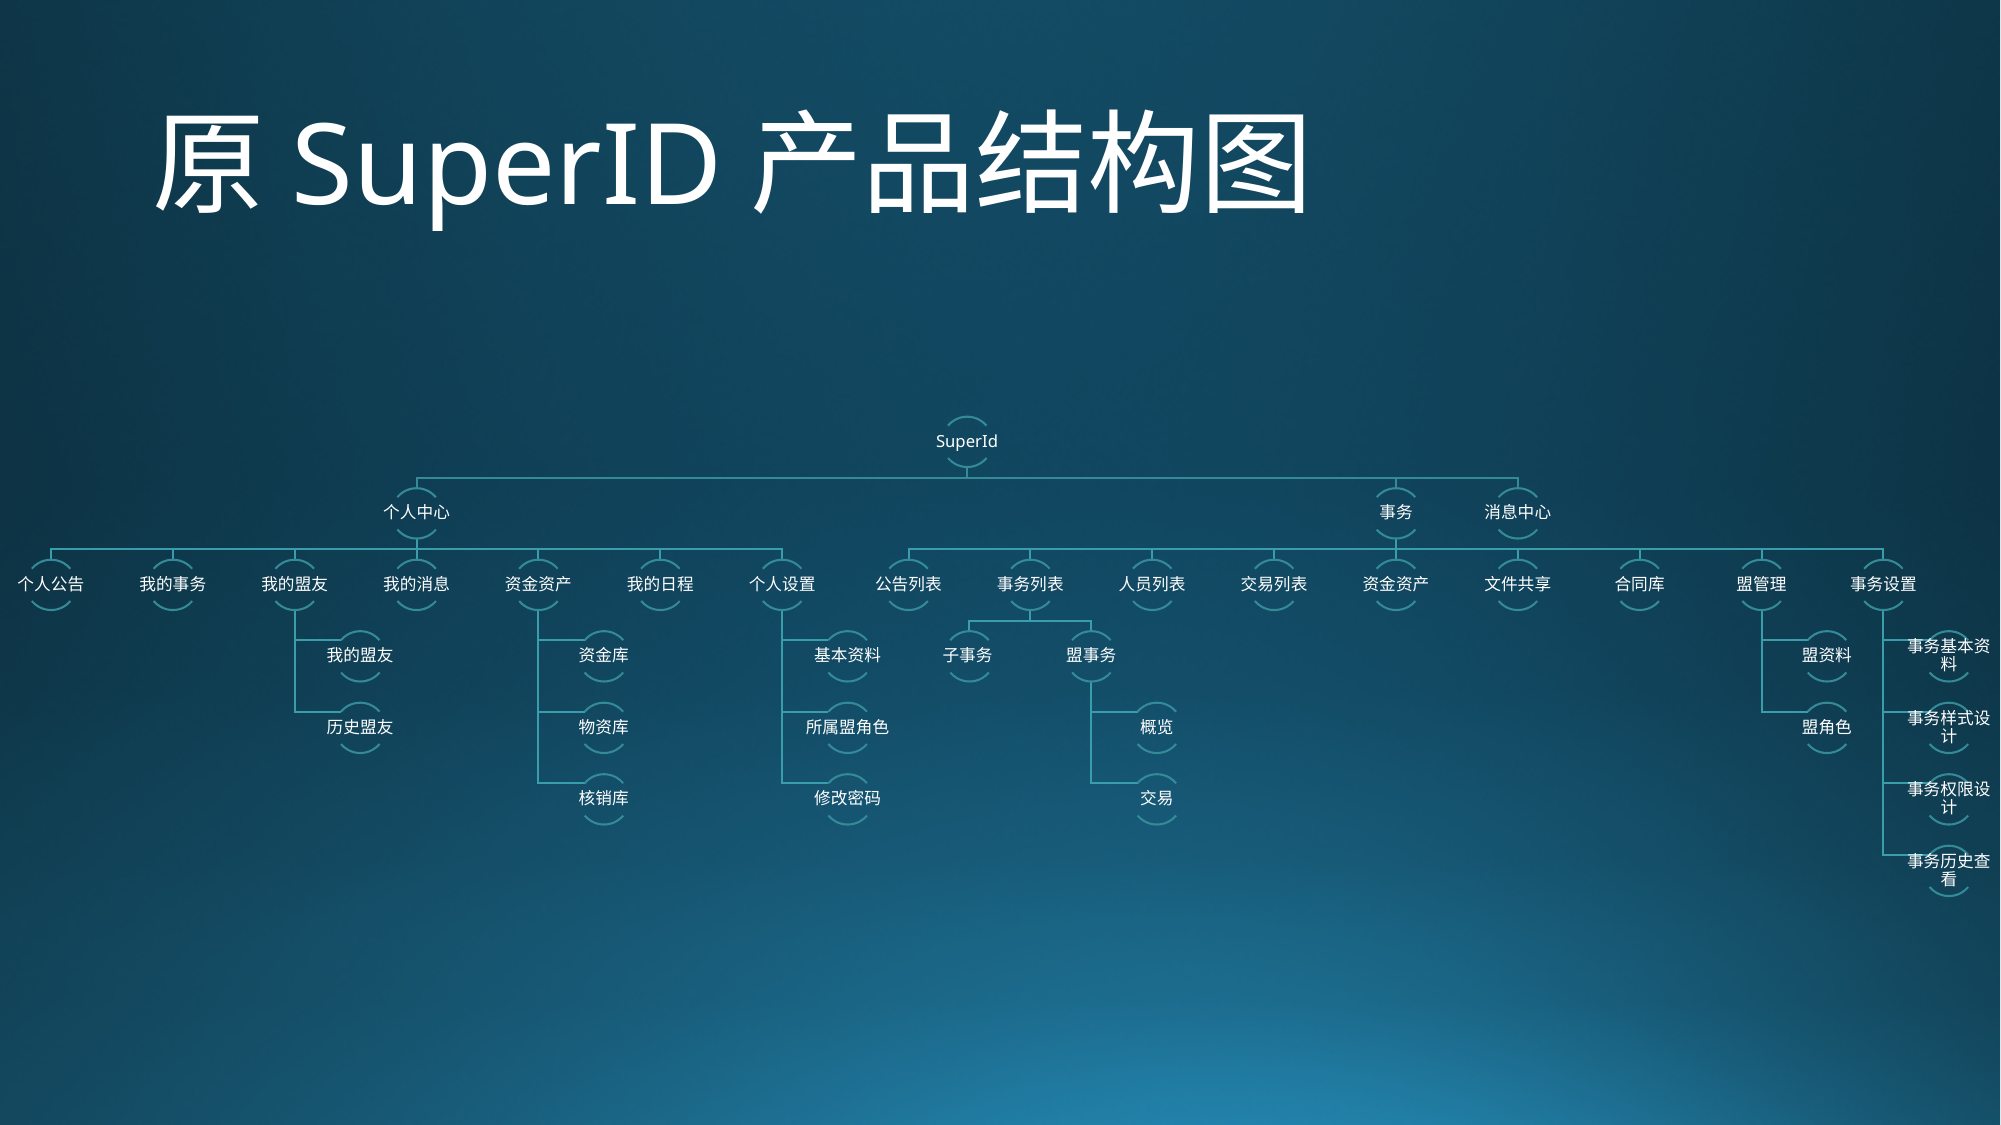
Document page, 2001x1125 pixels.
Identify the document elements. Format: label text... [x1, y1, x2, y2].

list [0, 299, 2000, 1014]
title 原SuperID产品结构图 [137, 59, 1863, 278]
picture [0, 0, 2001, 1125]
